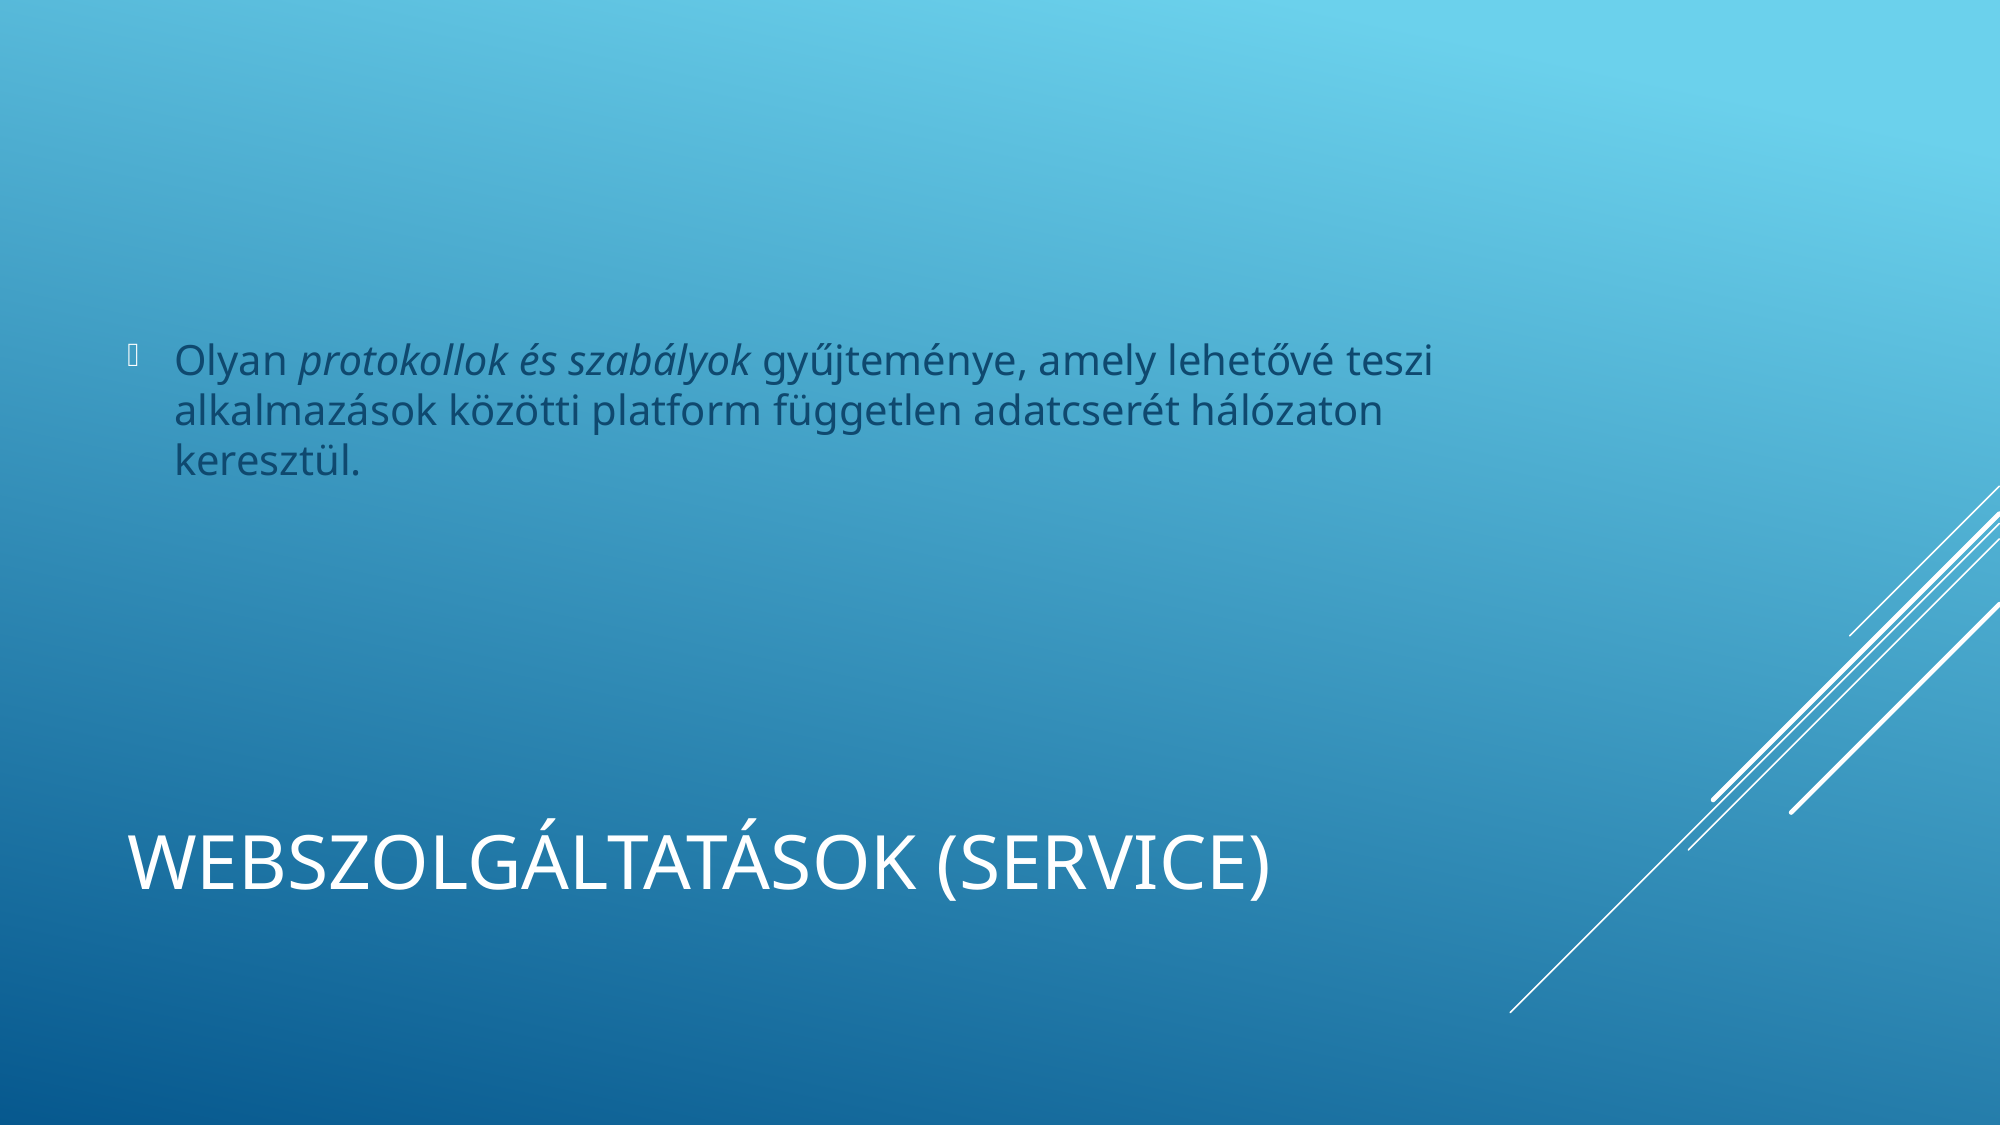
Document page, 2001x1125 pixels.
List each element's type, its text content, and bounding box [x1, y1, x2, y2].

title Webszolgáltatások (service) [112, 736, 1513, 984]
list Olyan protokollok és szabályok gyűjteménye, amely lehetővé teszi alkalmazások közötti platform független adatcserét hálózaton keresztül. [112, 112, 1513, 706]
